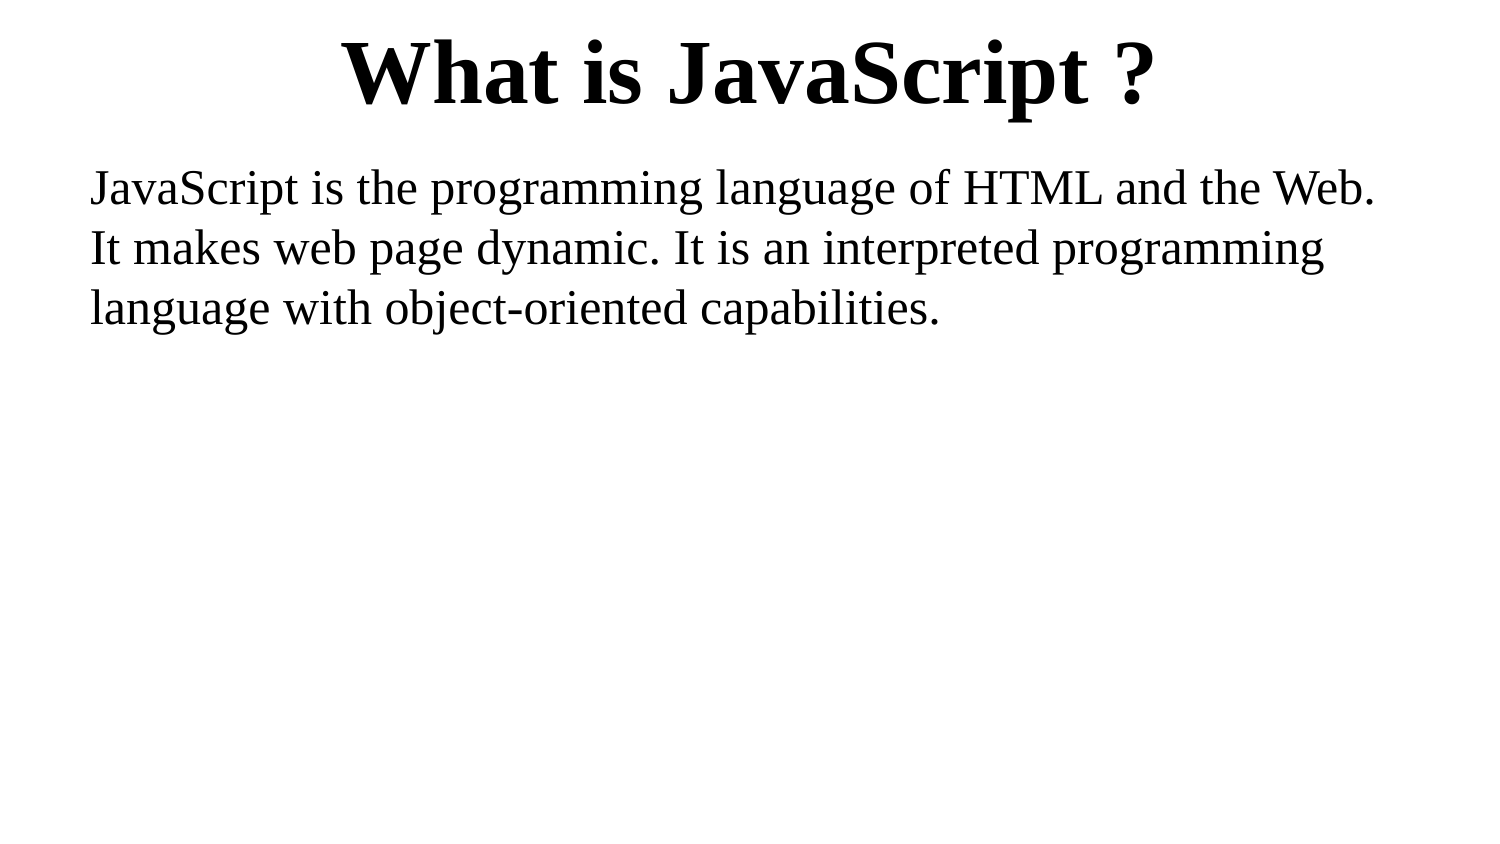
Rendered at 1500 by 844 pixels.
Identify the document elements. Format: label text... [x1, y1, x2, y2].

list JavaScript is the programming language of HTML and the Web. It makes web page dynamic. It is an interpreted programming language with object-oriented capabilities. [75, 146, 1425, 704]
title What is JavaScript ? [75, 0, 1425, 138]
